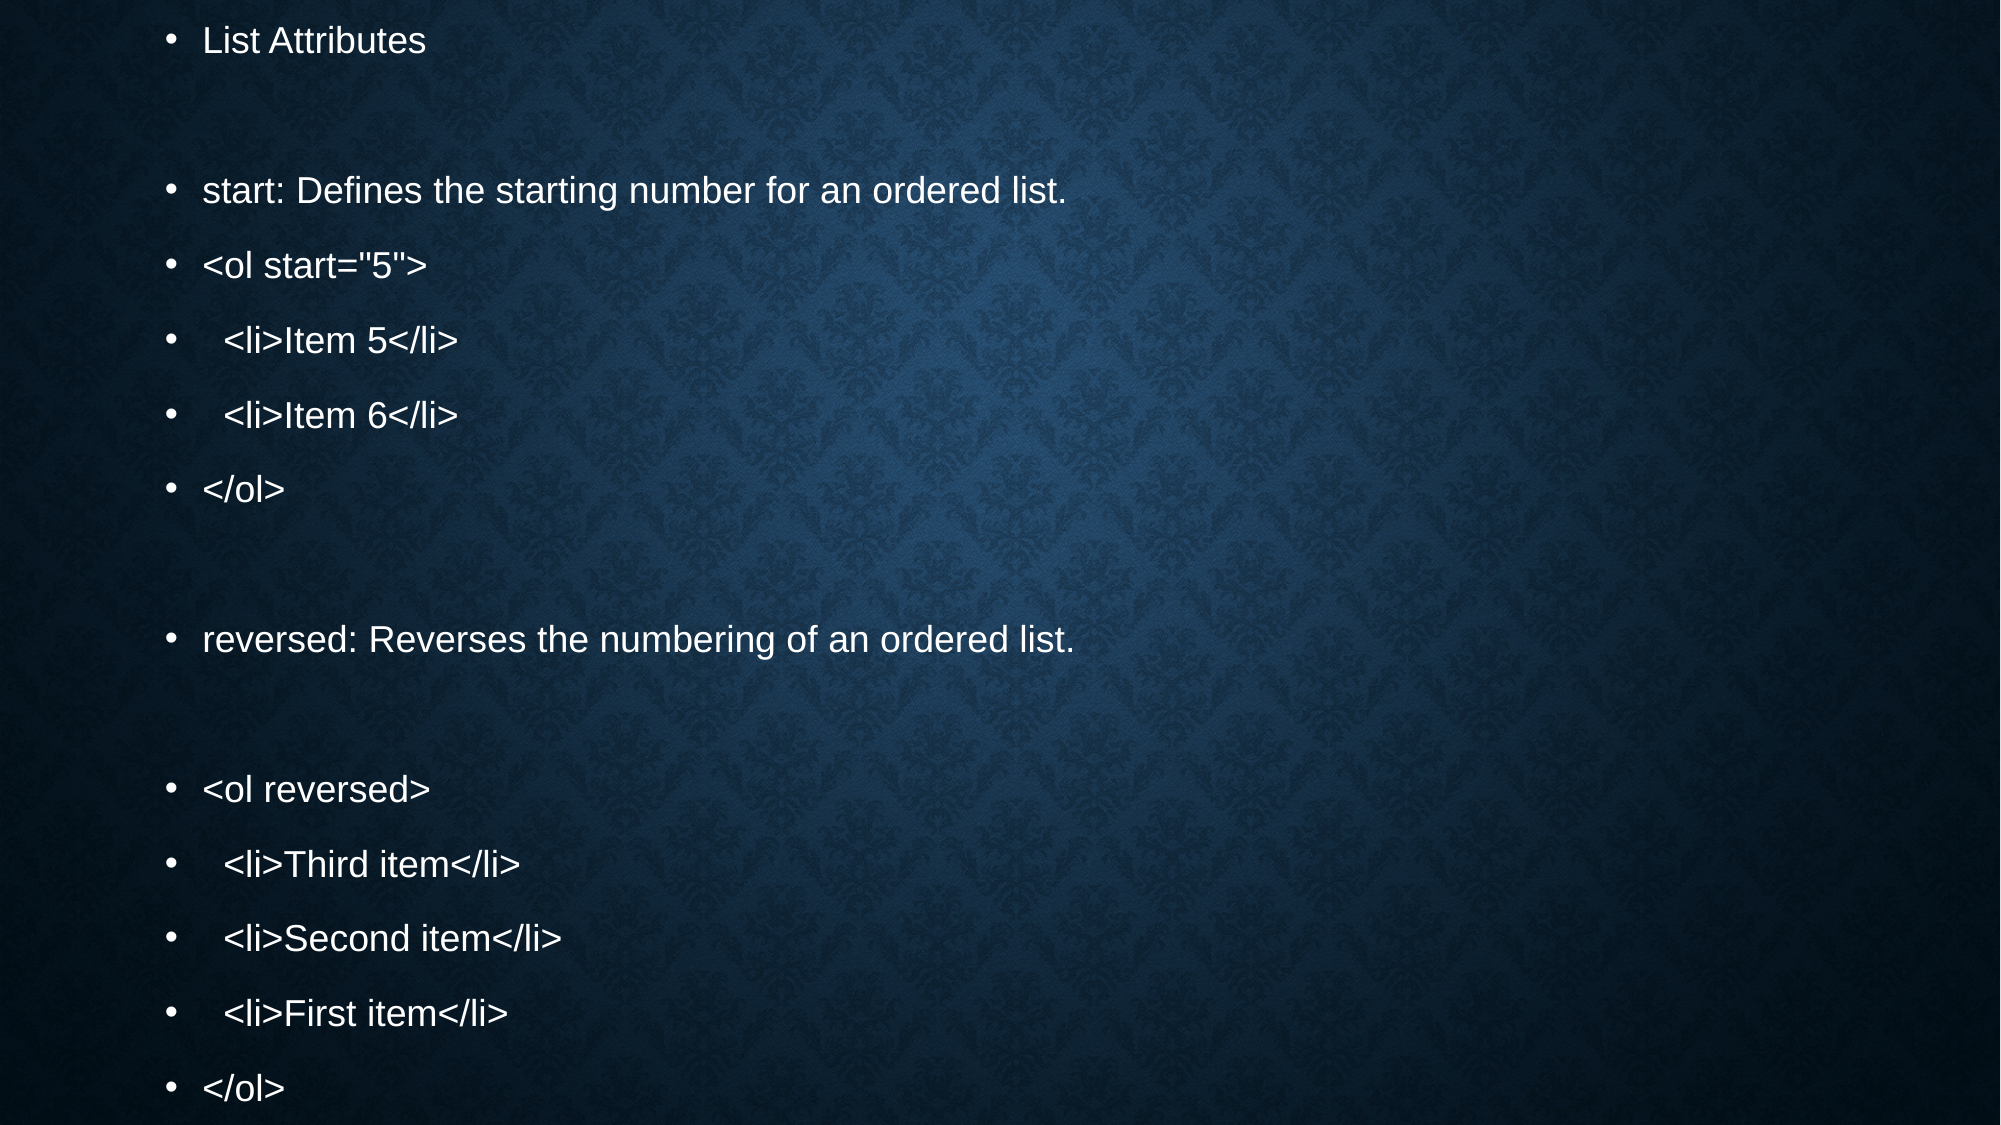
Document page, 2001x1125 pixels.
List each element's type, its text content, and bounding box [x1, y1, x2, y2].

list List Attributes start: Defines the starting number for an ordered list. <ol start="5"> <li>Item 5</li> <li>Item 6</li> </ol> reversed: Reverses the numbering of an ordered list. <ol reversed> <li>Third item</li> <li>Second item</li> <li>First item</li> </ol> [149, 0, 1849, 950]
